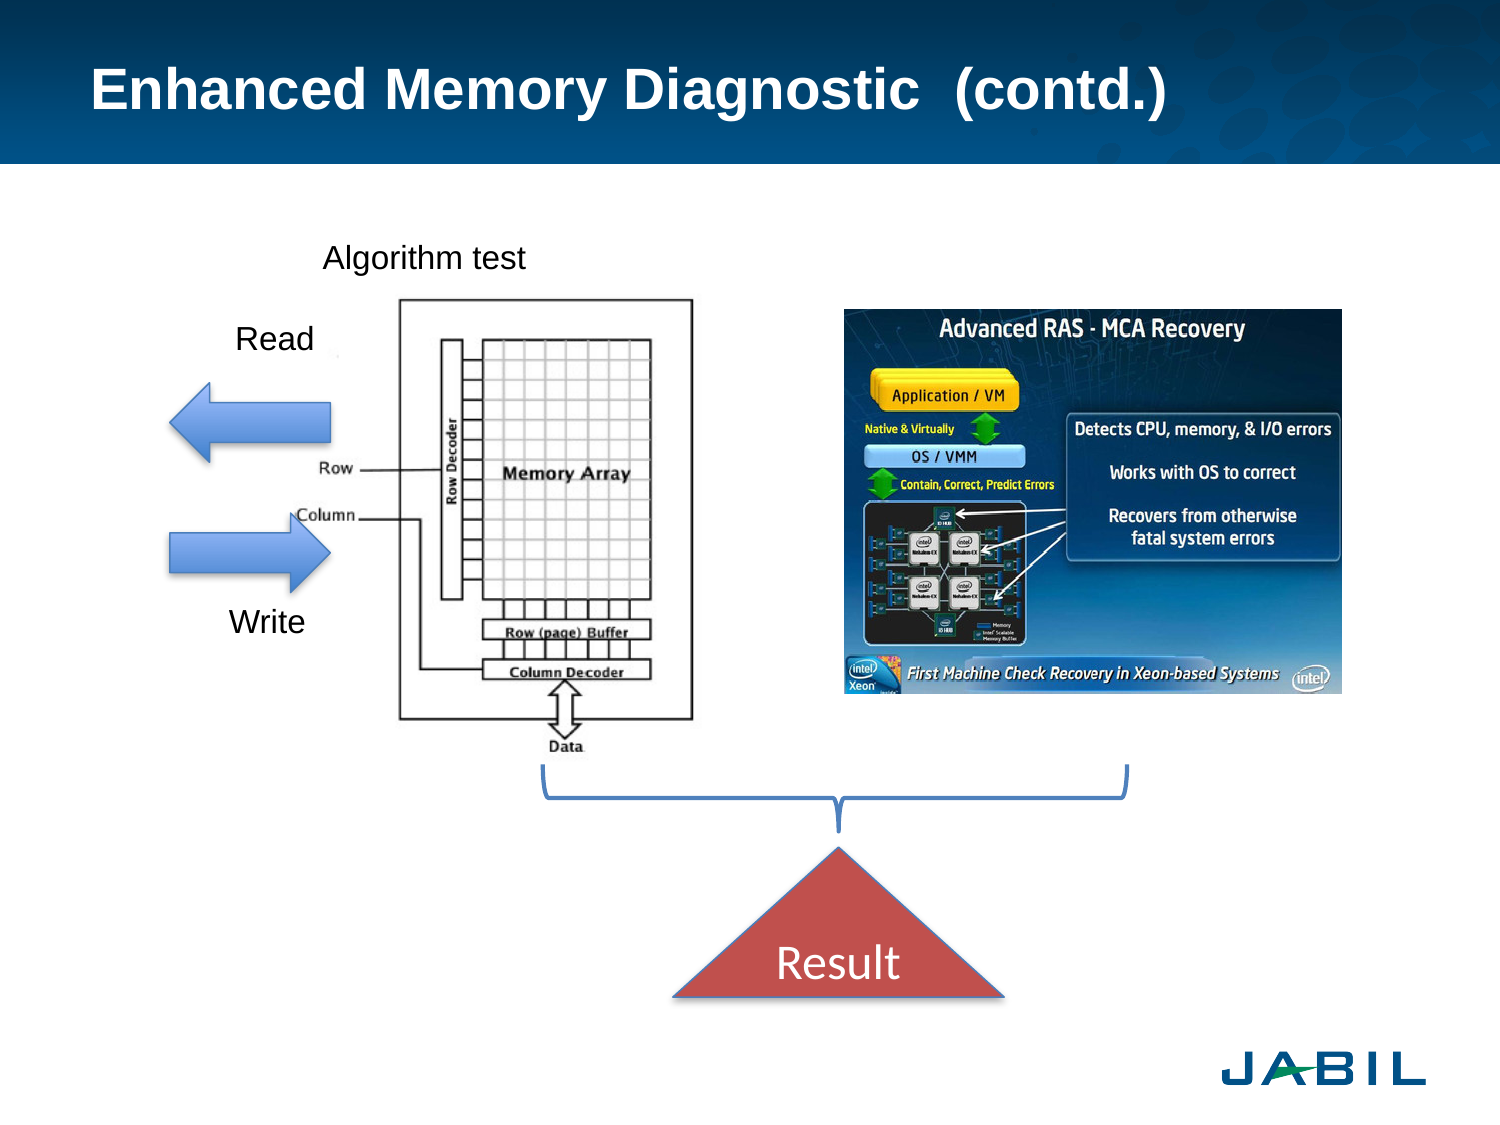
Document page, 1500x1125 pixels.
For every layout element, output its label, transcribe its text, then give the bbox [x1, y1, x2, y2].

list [843, 309, 1342, 694]
title Enhanced Memory Diagnostic (contd.) [75, 4, 1425, 169]
text_box [540, 764, 1130, 834]
picture [1219, 1049, 1428, 1087]
text_box Read [220, 309, 283, 365]
picture [0, 0, 1500, 164]
text_box Write [214, 592, 283, 648]
text_box Algorithm test [307, 228, 542, 282]
picture [288, 283, 744, 765]
text_box [169, 532, 283, 574]
text_box [169, 382, 283, 463]
text_box Result [672, 846, 1005, 998]
